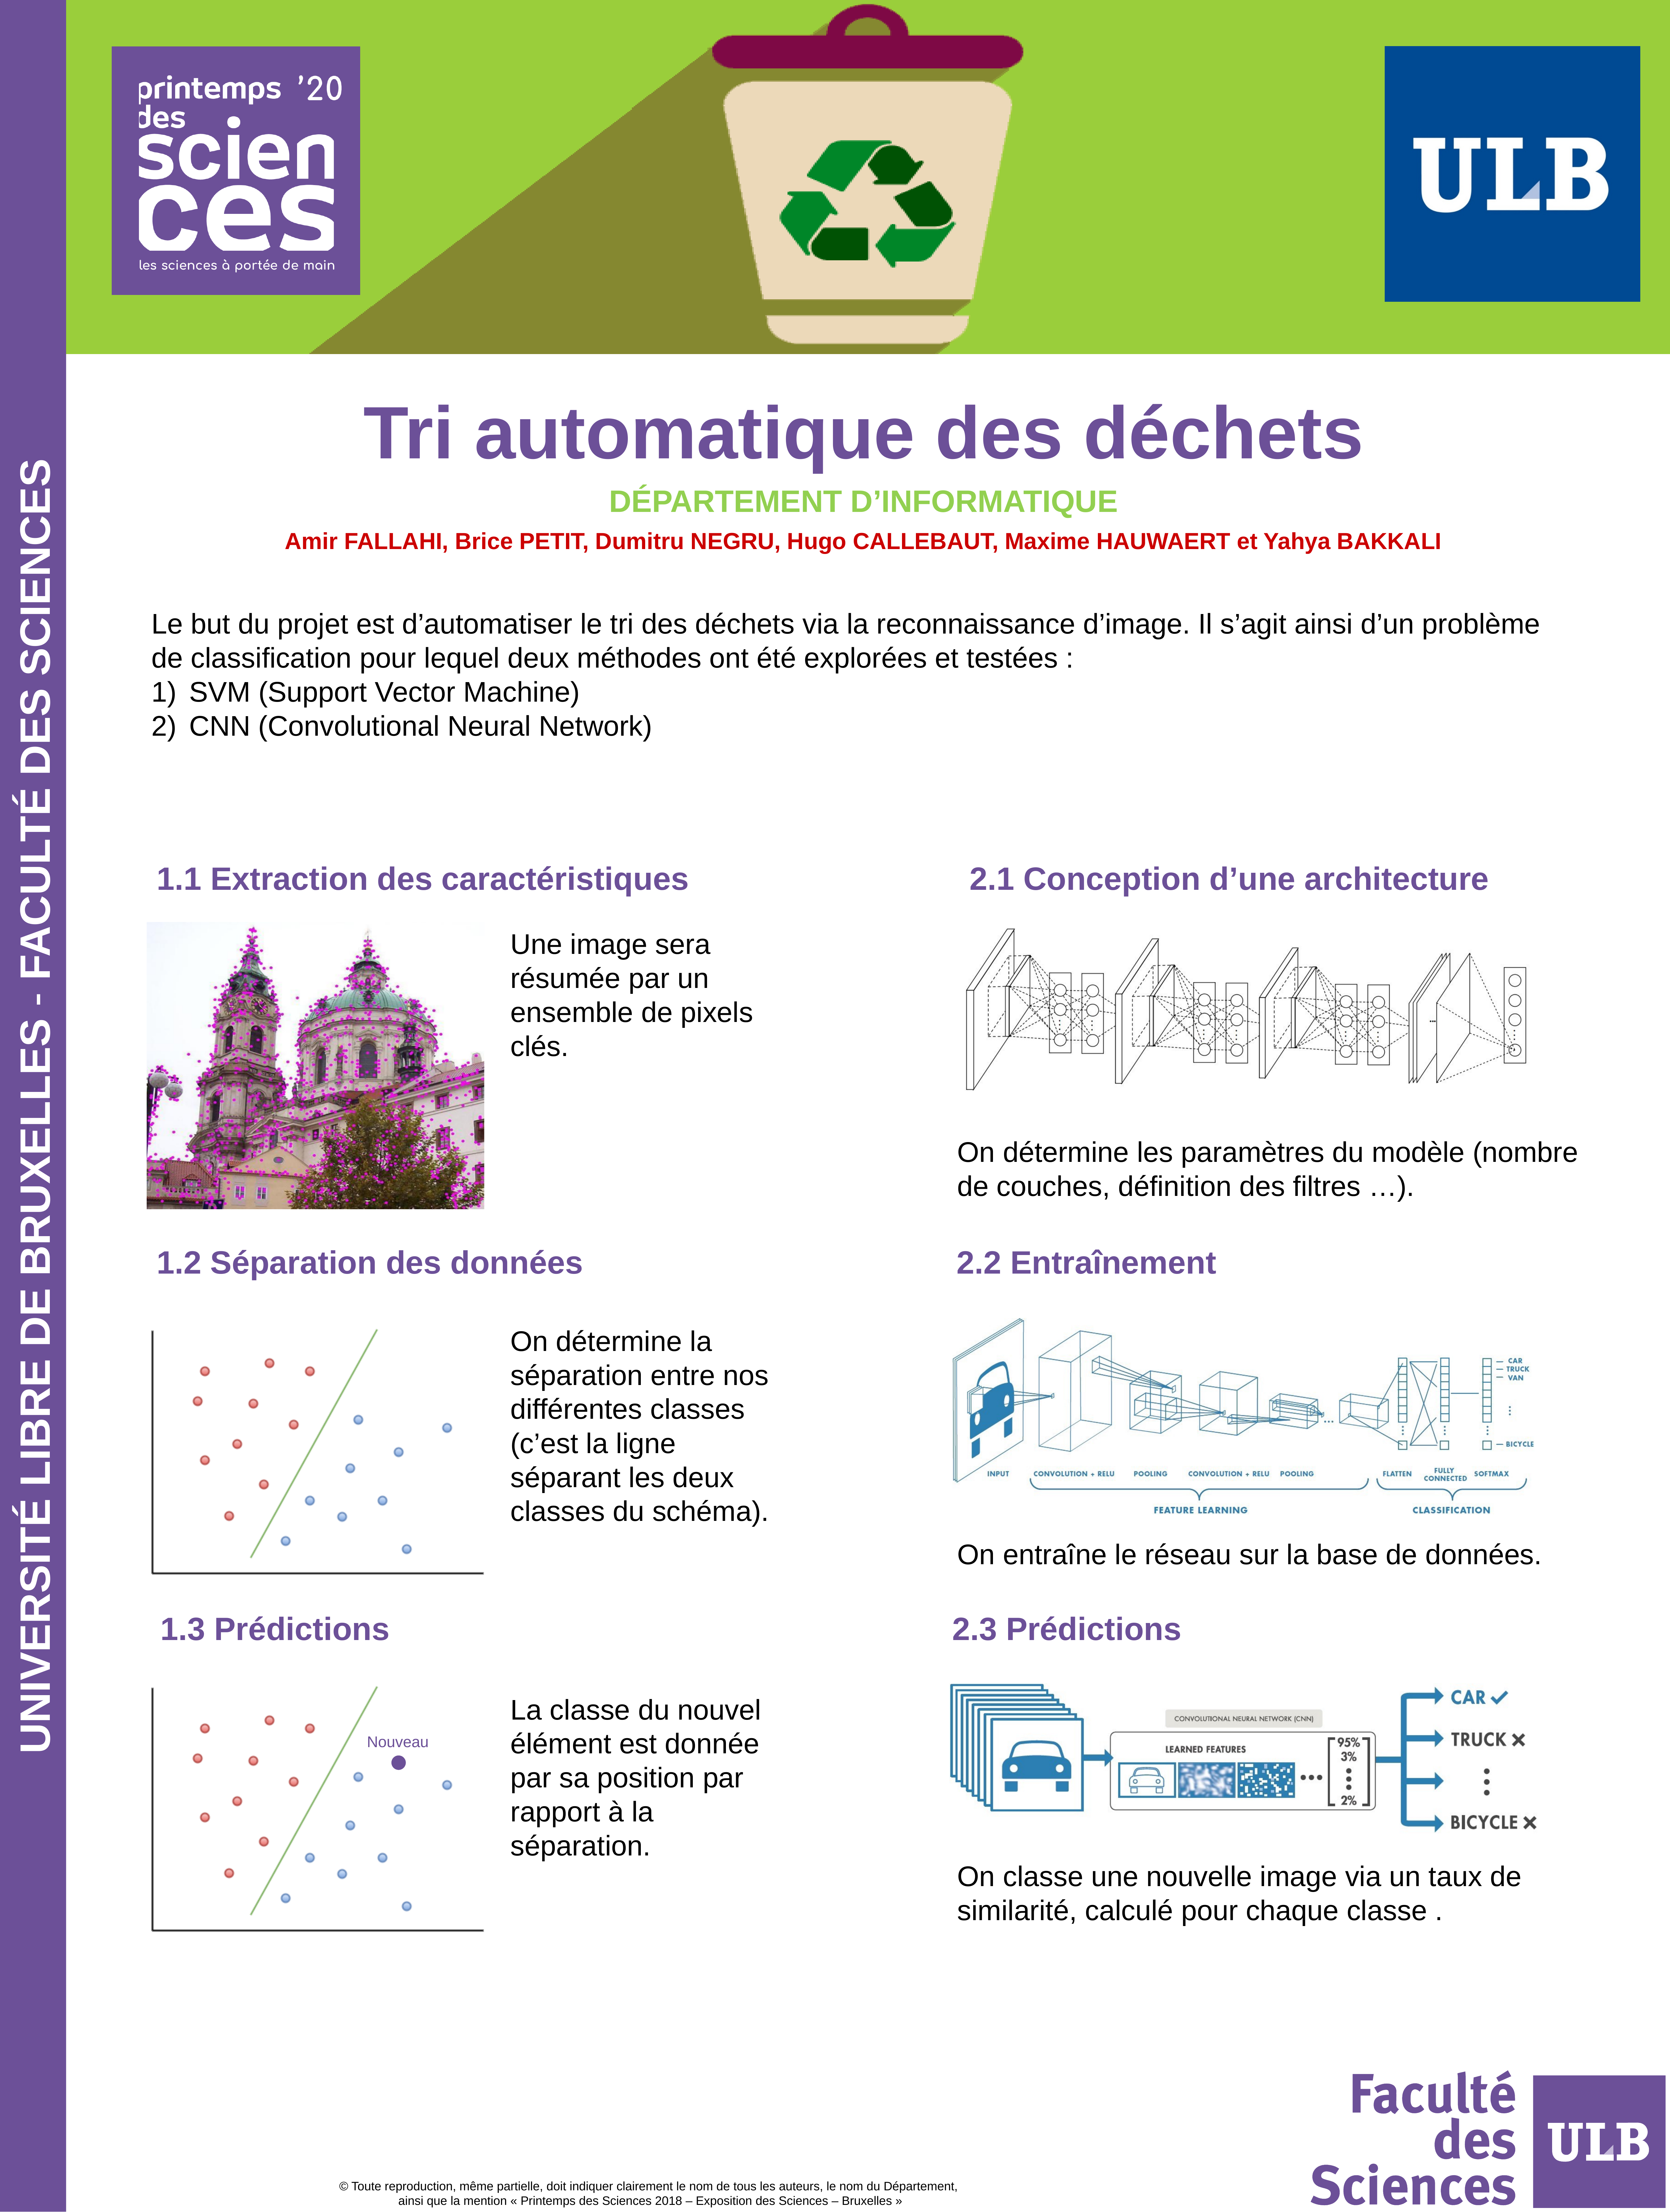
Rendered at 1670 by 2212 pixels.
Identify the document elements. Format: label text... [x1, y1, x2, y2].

text_box 2.3 Prédictions [935, 1598, 1198, 1656]
text_box © Toute reproduction, même partielle, doit indiquer clairement le nom de tous les auteurs, le nom du Département, ainsi que la mention « Printemps des Sciences 2018 – Exposition des Sciences – Bruxelles » [93, 2176, 1208, 2212]
text_box 1.1 Extraction des caractéristiques [146, 848, 700, 906]
picture [921, 913, 1559, 1100]
picture [1305, 2062, 1522, 2212]
picture [949, 1683, 1538, 1834]
text_box Tri automatique des déchets DÉPARTEMENT D’INFORMATIQUE Amir FALLAHI, Brice PETIT, Dumitru NEGRU, Hugo CALLEBAUT, Maxime HAUWAERT et Yahya BAKKALI [103, 382, 1624, 513]
text_box On détermine les paramètres du modèle (nombre de couches, définition des filtres …). [952, 1131, 1590, 1204]
picture [147, 1683, 485, 1937]
text_box 1.3 Prédictions [146, 1598, 404, 1656]
picture [952, 1318, 1534, 1515]
text_box 1.2 Séparation des données [146, 1232, 594, 1290]
text_box Le but du projet est d’automatiser le tri des déchets via la reconnaissance d’image. Il s’agit ainsi d’un problème de classification pour lequel deux méthodes ont été explorées et testées : SVM (Support Vector Machine) CNN (Convolutional Neural Network) [147, 603, 1572, 744]
text_box On classe une nouvelle image via un taux de similarité, calculé pour chaque classe . [952, 1855, 1590, 1928]
text_box 2.2 Entraînement [945, 1232, 1228, 1290]
text_box On détermine la séparation entre nos différentes classes (c’est la ligne séparant les deux classes du schéma). [506, 1320, 784, 1529]
text_box Une image sera résumée par un ensemble de pixels clés. [506, 923, 784, 1064]
text_box 2.1 Conception d’une architecture [945, 848, 1514, 906]
text_box On entraîne le réseau sur la base de données. [952, 1534, 1590, 1573]
picture [147, 1326, 485, 1580]
picture [66, 0, 1670, 354]
text_box La classe du nouvel élément est donnée par sa position par rapport à la séparation. [506, 1689, 784, 1864]
picture [147, 922, 485, 1210]
text_box UNIVERSITÉ LIBRE DE BRUXELLES - FACULTÉ DES SCIENCES [0, 0, 66, 2212]
picture [1533, 2075, 1666, 2208]
